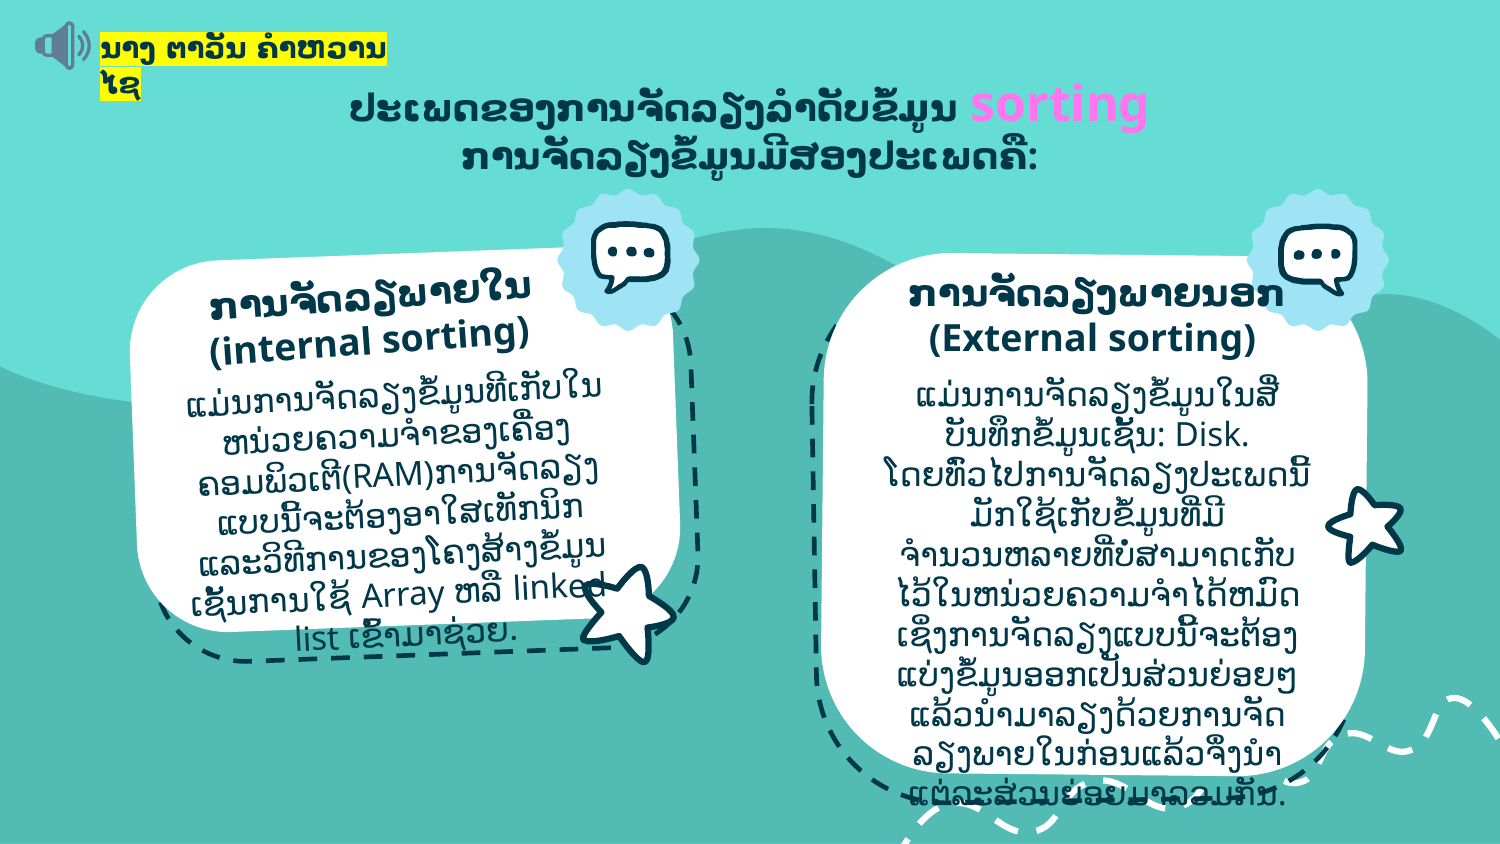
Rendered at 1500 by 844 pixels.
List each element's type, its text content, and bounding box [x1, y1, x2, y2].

text_box [1371, 500, 1402, 552]
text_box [590, 220, 671, 295]
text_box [1277, 222, 1358, 297]
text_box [128, 239, 700, 669]
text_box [813, 254, 1367, 801]
title ປະເພດຂອງການຈັດລຽງລຳດັບຂໍ້ມູນ sorting ການຈັດລຽງຂໍ້ມູນມີສອງປະເພດຄື: [116, 56, 1383, 194]
text_box [562, 194, 695, 237]
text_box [34, 20, 409, 74]
text_box [1250, 194, 1389, 302]
